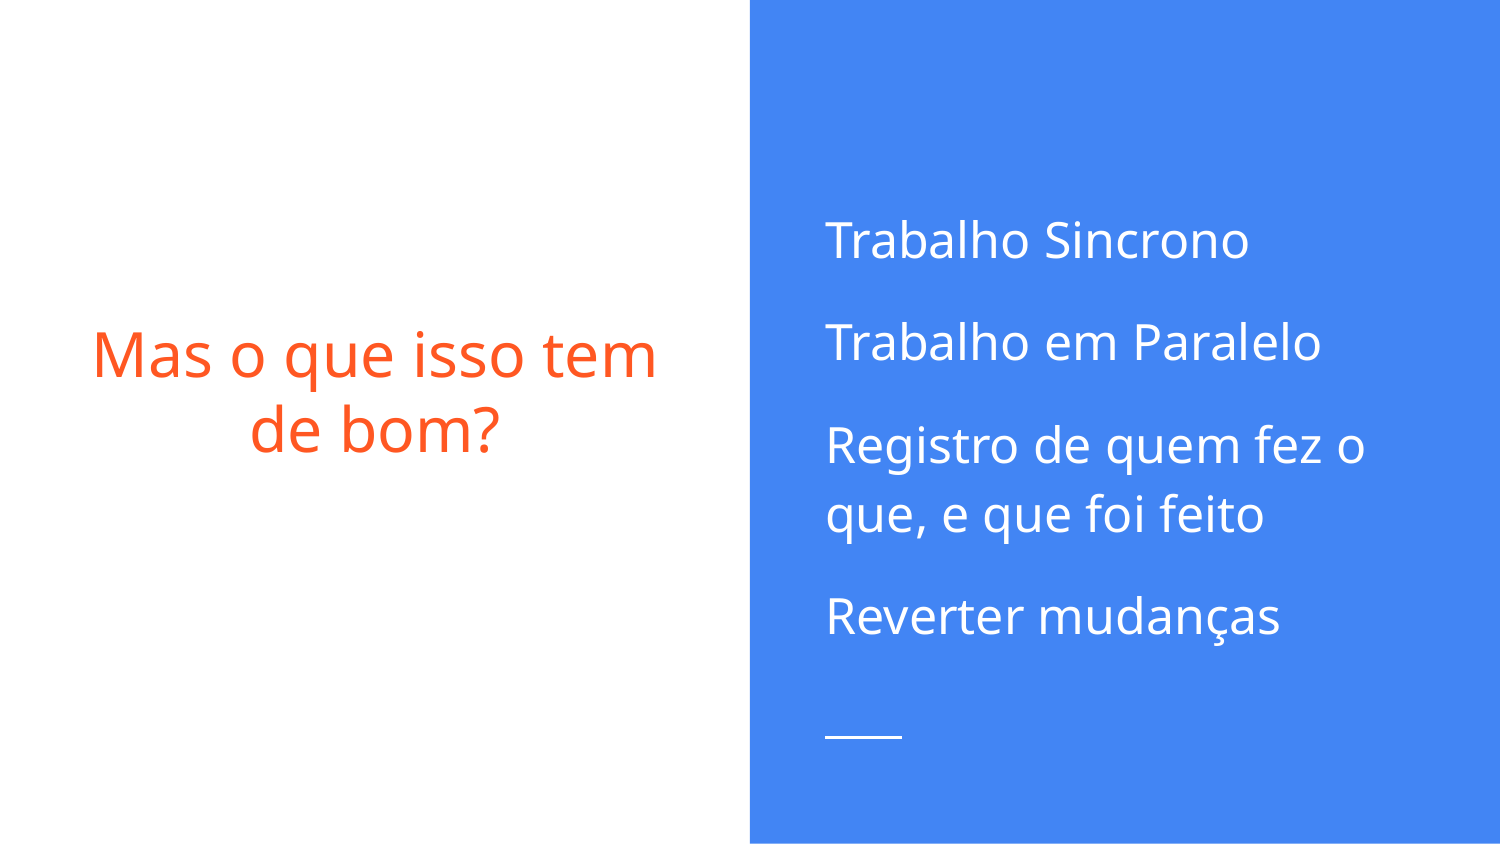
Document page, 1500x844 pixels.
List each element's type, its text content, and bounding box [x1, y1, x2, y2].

list Trabalho Sincrono Trabalho em Paralelo Registro de quem fez o que, e que foi feito Reverter mudanças [810, 118, 1440, 725]
title Mas o que isso tem de bom? [43, 225, 708, 481]
